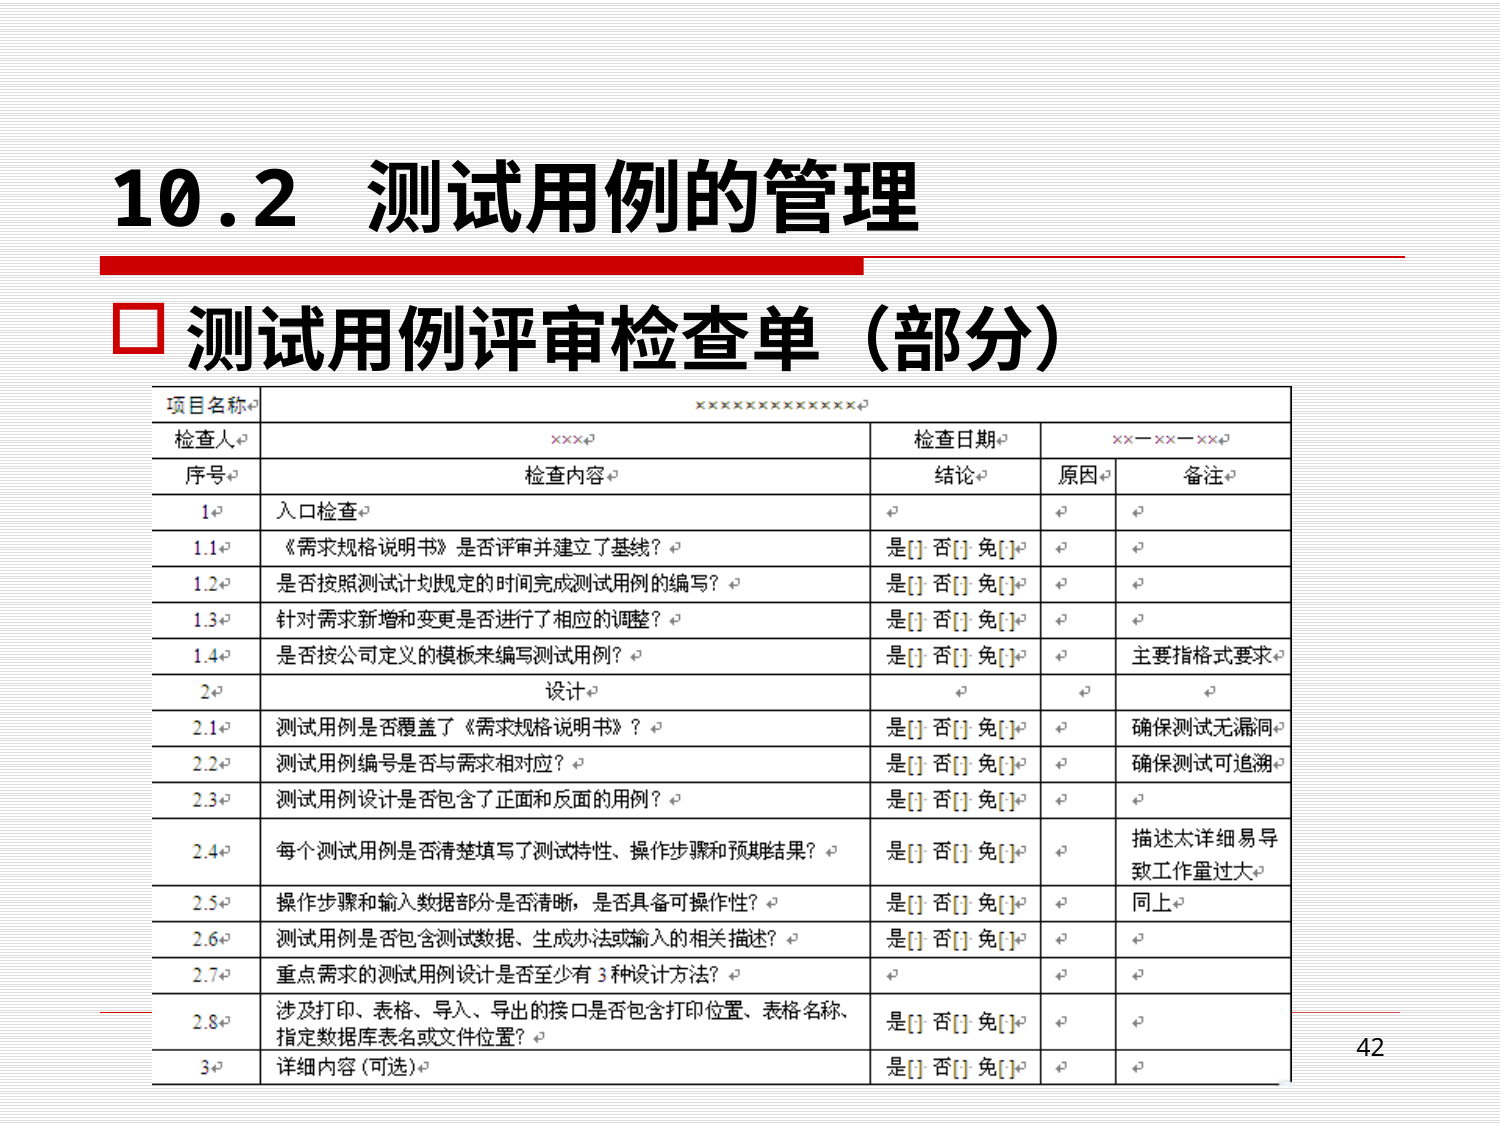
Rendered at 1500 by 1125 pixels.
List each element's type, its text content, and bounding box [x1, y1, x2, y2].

title 10.2 测试用例的管理 [94, 50, 1407, 250]
slide_number 42 [1074, 1024, 1401, 1103]
picture [152, 386, 1292, 1087]
list 测试用例评审检查单（部分） [92, 287, 1406, 988]
